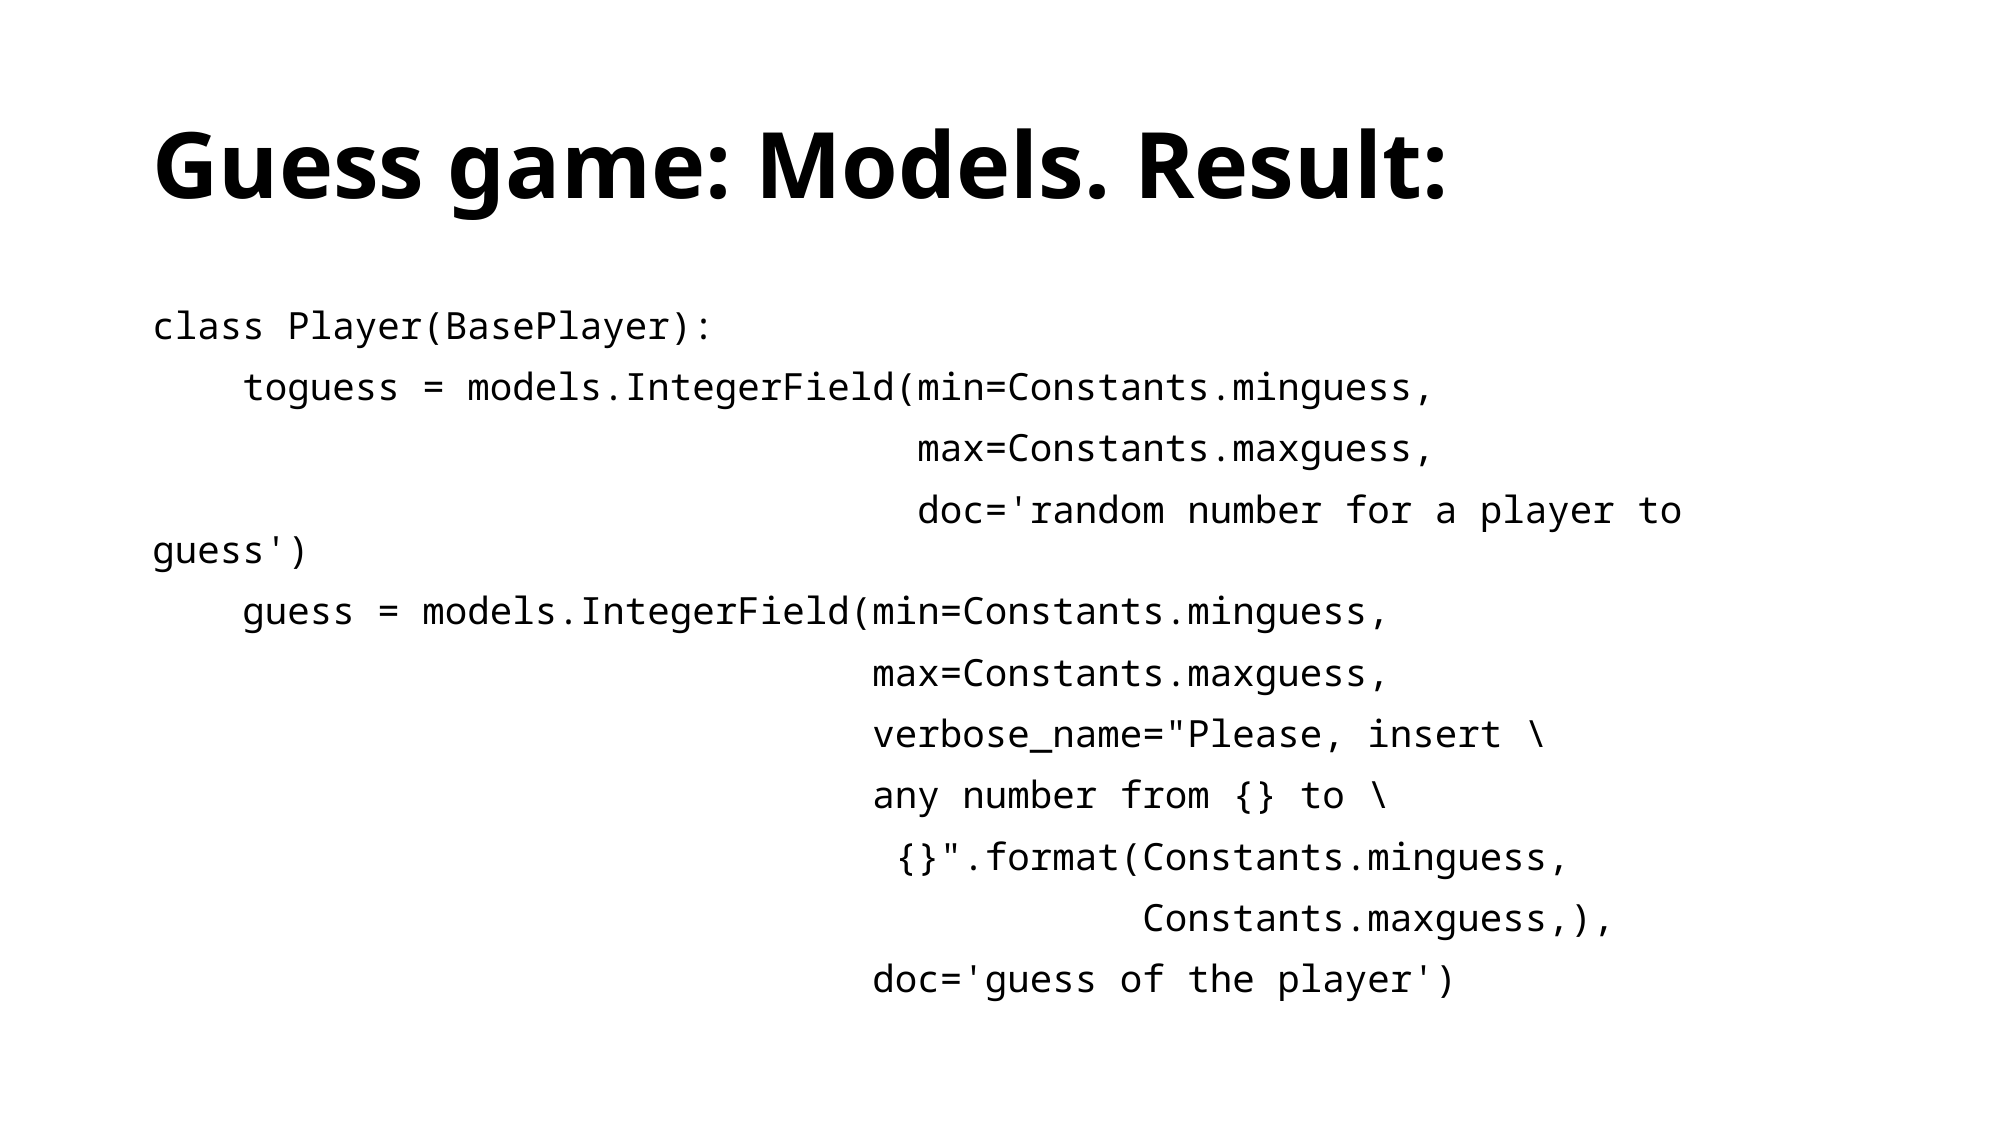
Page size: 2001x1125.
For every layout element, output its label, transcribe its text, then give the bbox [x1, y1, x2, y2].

title Guess game: Models. Result: [137, 59, 1863, 278]
list class Player(BasePlayer): toguess = models.IntegerField(min=Constants.minguess, max=Constants.maxguess, doc='random number for a player to guess') guess = models.IntegerField(min=Constants.minguess, max=Constants.maxguess, verbose_name="Please, insert \ any number from {} to \ {}".format(Constants.minguess, Constants.maxguess,), doc='guess of the player') [137, 299, 1863, 1014]
